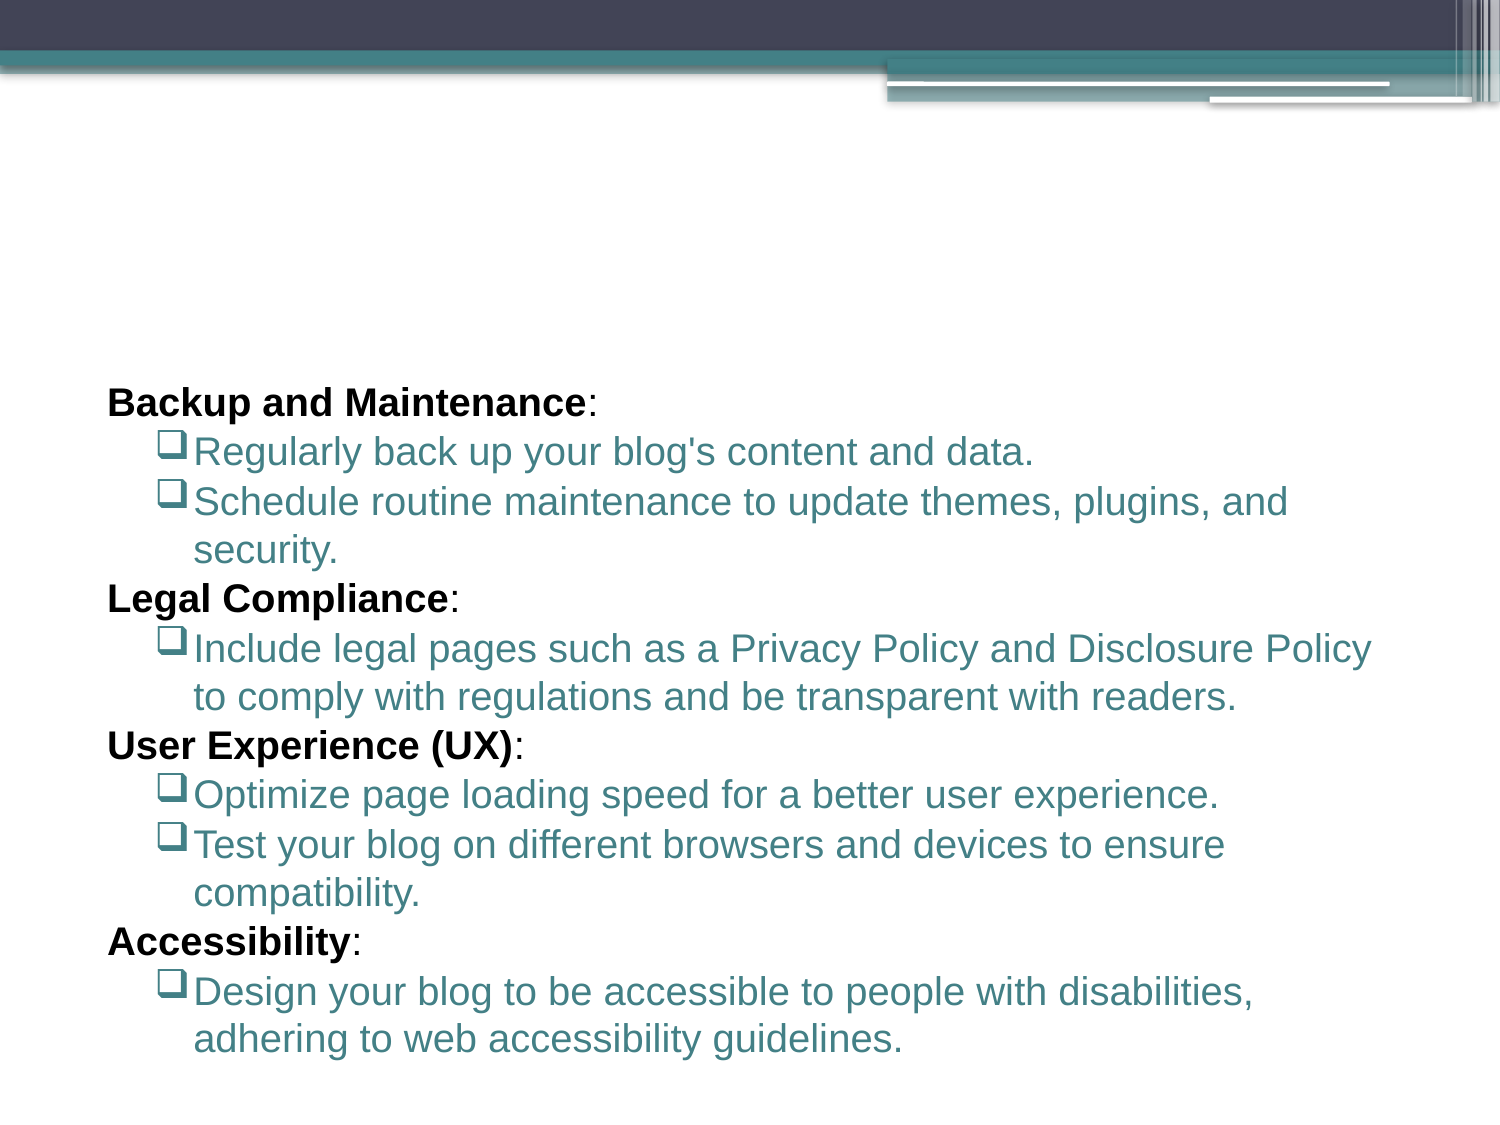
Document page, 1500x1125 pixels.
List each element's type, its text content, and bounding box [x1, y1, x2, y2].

list Backup and Maintenance: Regularly back up your blog's content and data. Schedule routine maintenance to update themes, plugins, and security. Legal Compliance: Include legal pages such as a Privacy Policy and Disclosure Policy to comply with regulations and be transparent with readers. User Experience (UX): Optimize page loading speed for a better user experience. Test your blog on different browsers and devices to ensure compatibility. Accessibility: Design your blog to be accessible to people with disabilities, adhering to web accessibility guidelines. [75, 368, 1425, 1079]
